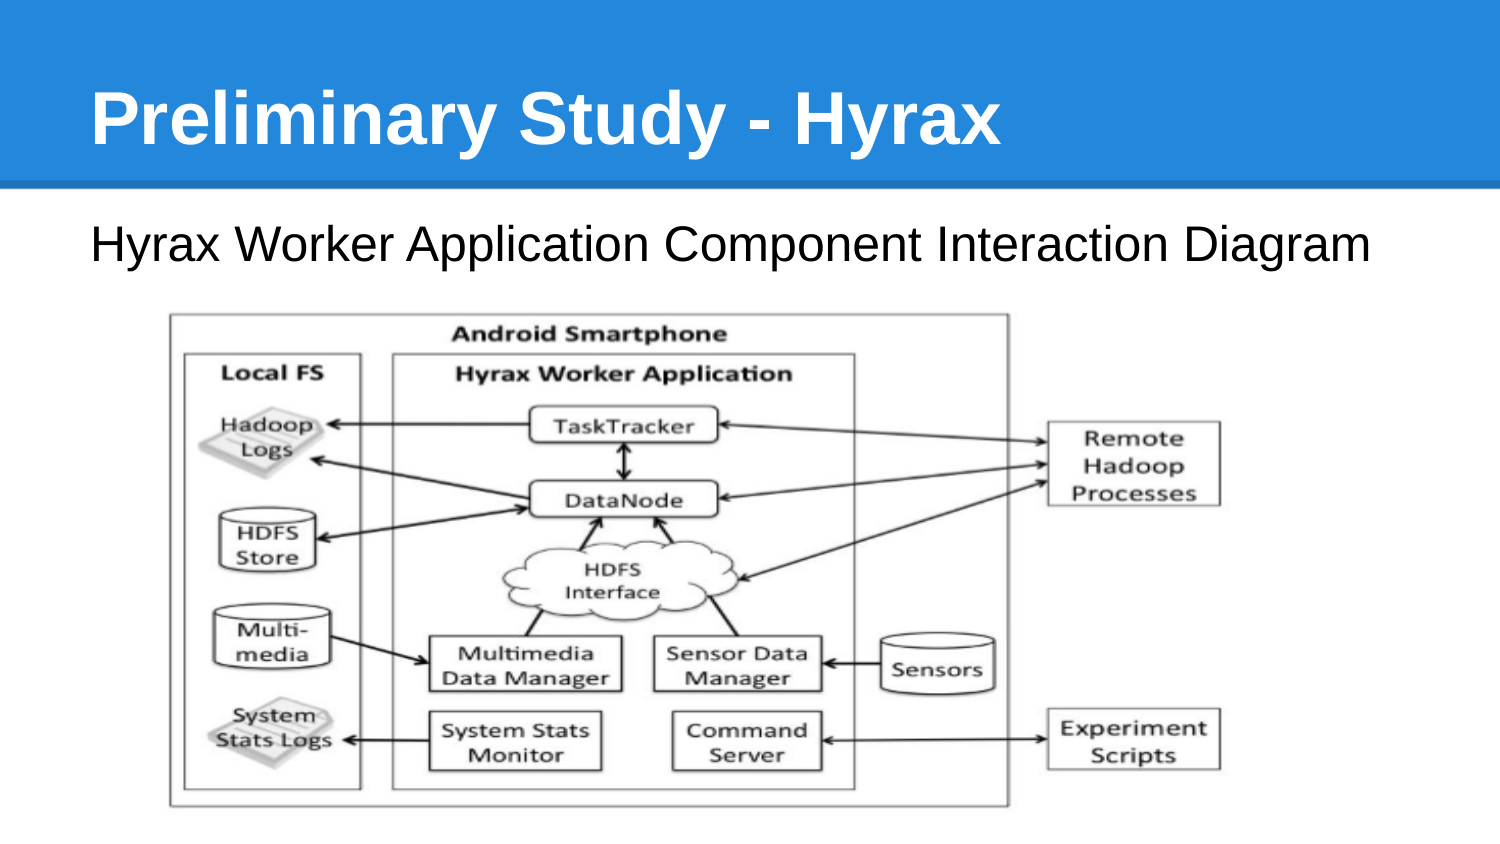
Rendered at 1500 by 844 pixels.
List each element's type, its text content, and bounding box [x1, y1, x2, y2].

title Preliminary Study - Hyrax [75, 33, 1425, 175]
list Hyrax Worker Application Component Interaction Diagram [75, 196, 1425, 808]
picture [132, 287, 1244, 835]
